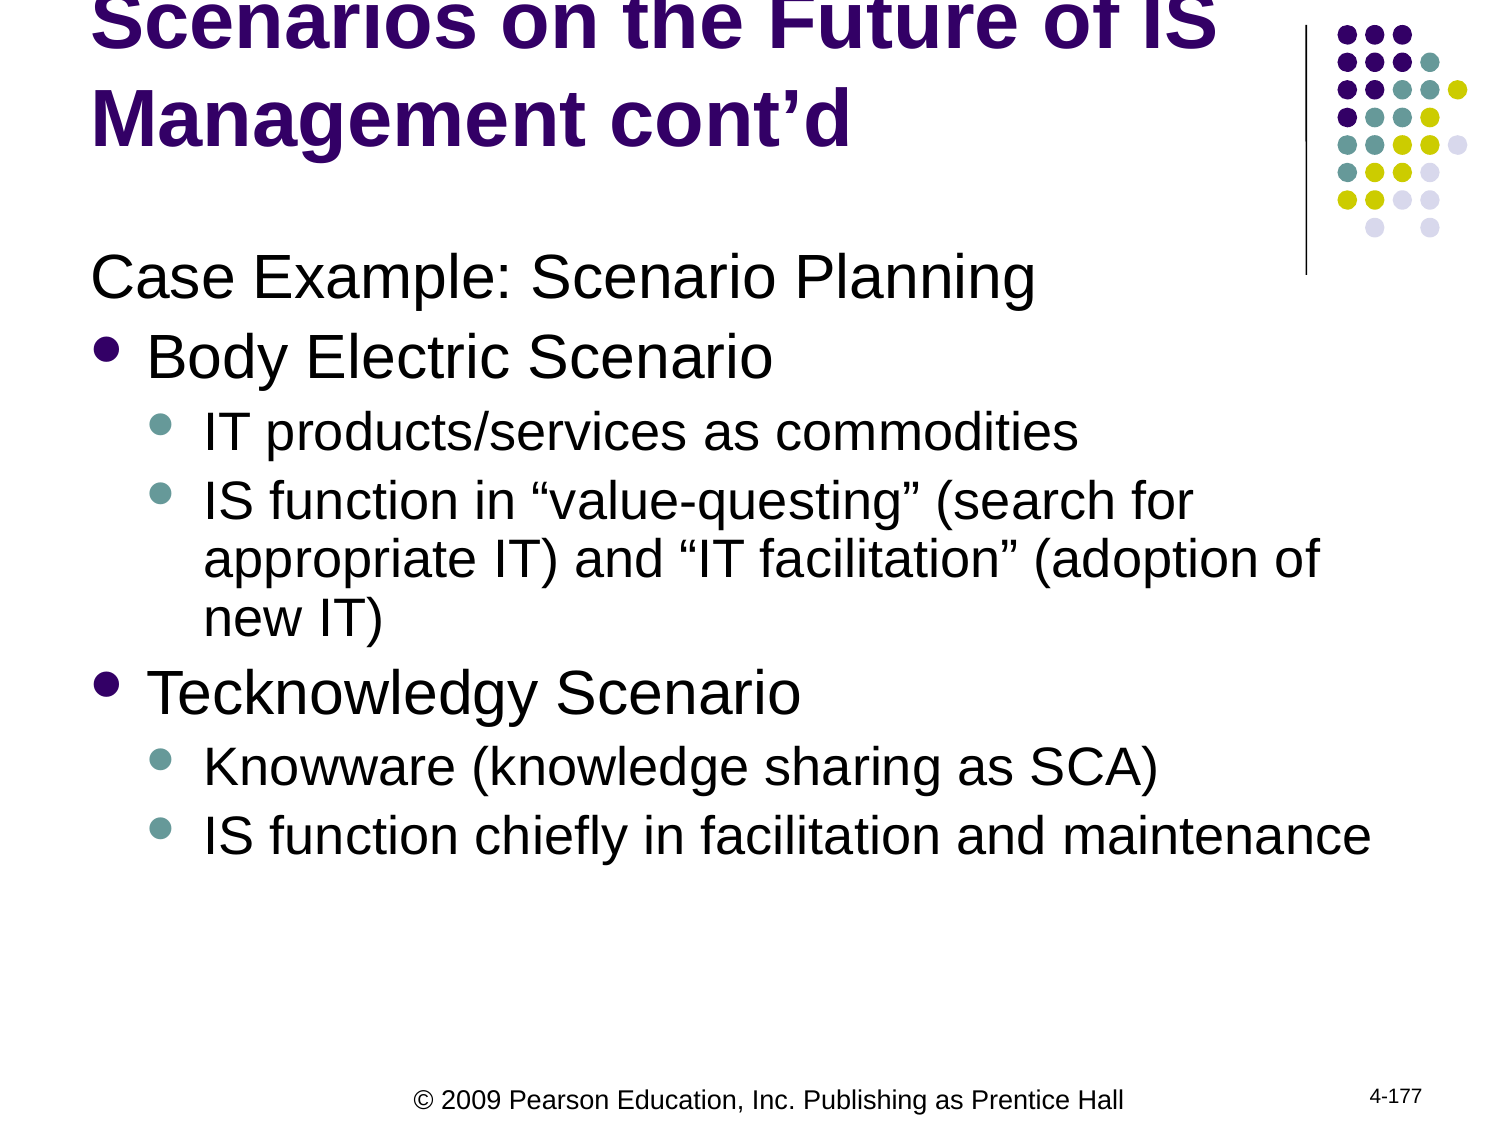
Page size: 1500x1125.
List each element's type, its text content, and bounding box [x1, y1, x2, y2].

slide_number 4-177 [1337, 1074, 1438, 1125]
title Scenarios on the Future of IS Management cont’d [74, 37, 1313, 171]
list Case Example: Scenario Planning Body Electric Scenario IT products/services as commodities IS function in “value-questing” (search for appropriate IT) and “IT facilitation” (adoption of new IT) Tecknowledgy Scenario Knowware (knowledge sharing as SCA) IS function chiefly in facilitation and maintenance [74, 237, 1426, 962]
